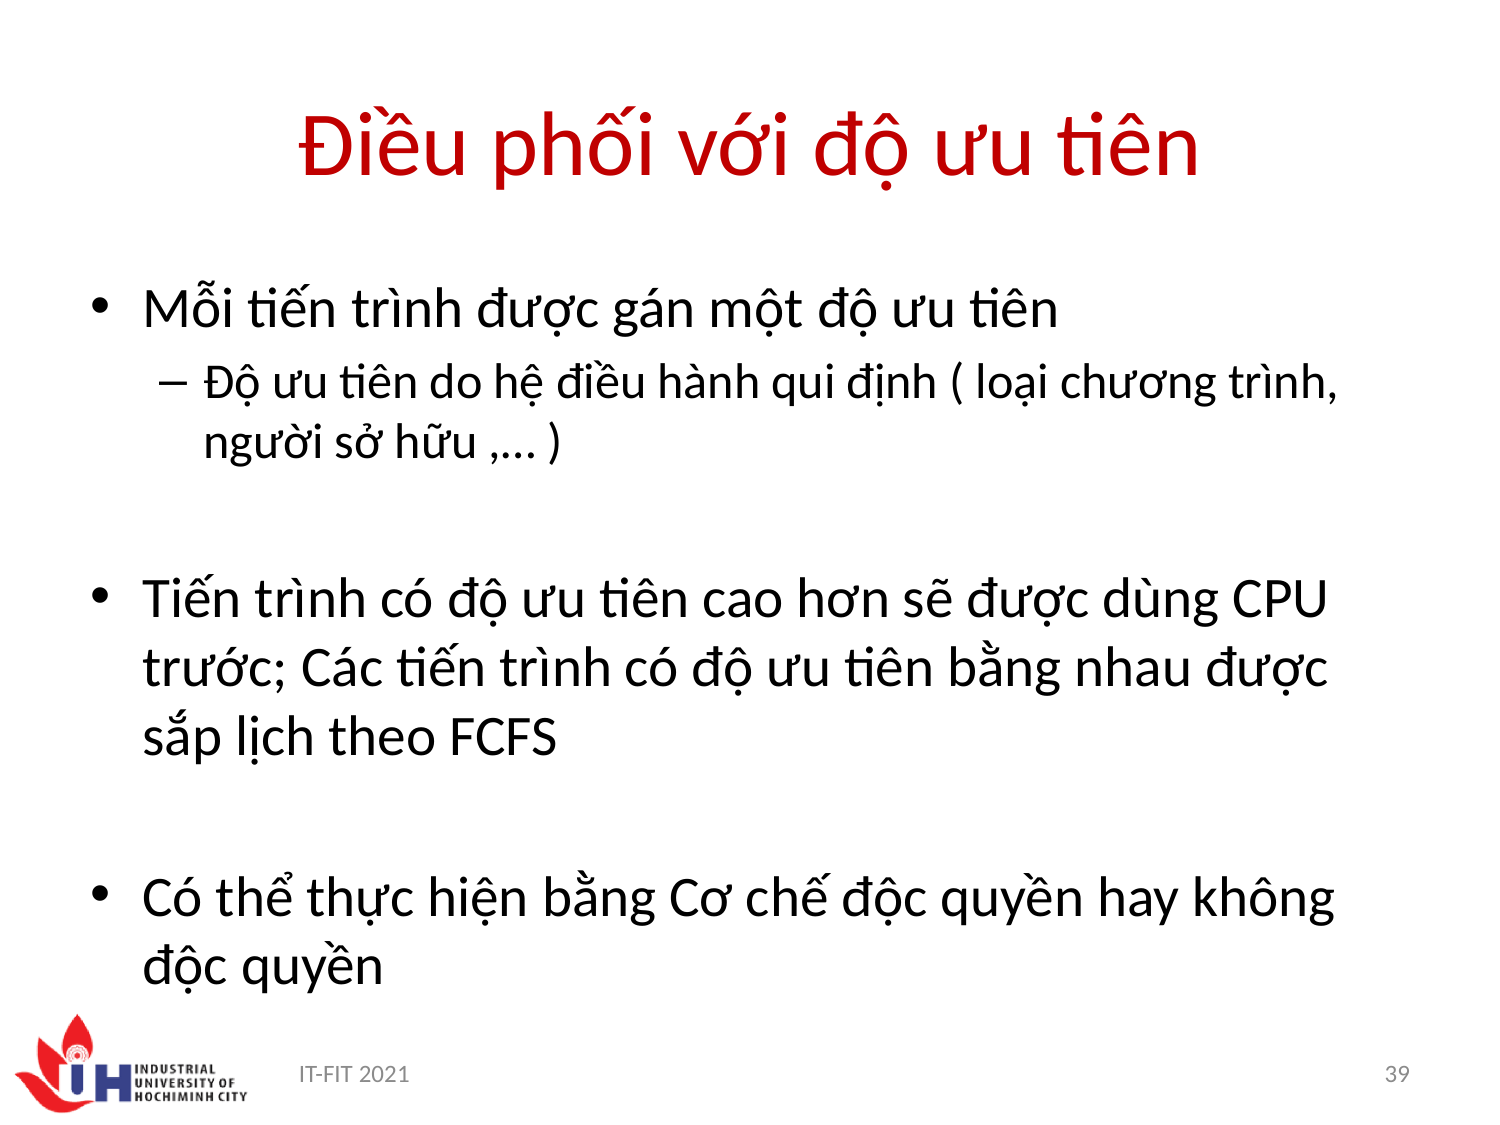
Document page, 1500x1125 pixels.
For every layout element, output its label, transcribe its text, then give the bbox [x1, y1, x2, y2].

list Mỗi tiến trình được gán một độ ưu tiên Độ ưu tiên do hệ điều hành qui định ( loại chương trình, người sở hữu ,… ) Tiến trình có độ ưu tiên cao hơn sẽ được dùng CPU trước; Các tiến trình có độ ưu tiên bằng nhau được sắp lịch theo FCFS Có thể thực hiện bằng Cơ chế độc quyền hay không độc quyền [75, 262, 1425, 1005]
slide_number 39 [1074, 1042, 1425, 1103]
slide_number IT-FIT 2021 [75, 1042, 425, 1103]
picture [11, 1012, 250, 1115]
title Điều phối với độ ưu tiên [75, 45, 1425, 233]
